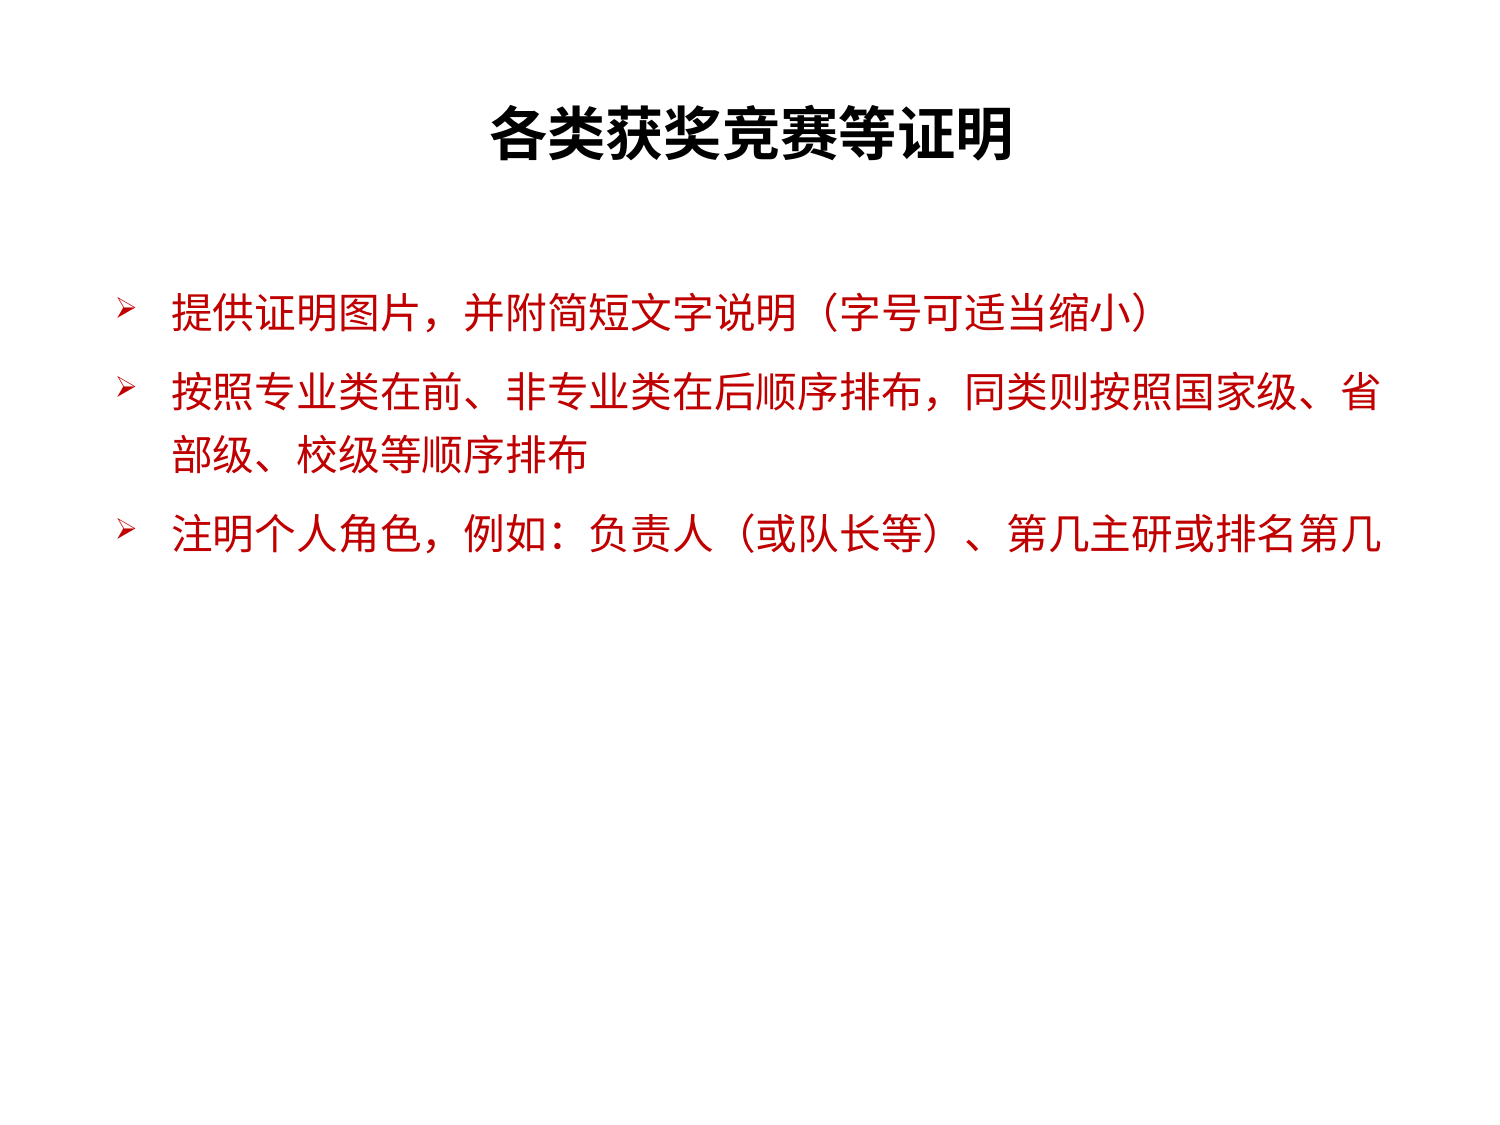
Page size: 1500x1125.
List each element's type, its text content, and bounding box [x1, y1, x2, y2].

text_box 各类获奖竞赛等证明 [64, 90, 1438, 175]
text_box 提供证明图片，并附简短文字说明（字号可适当缩小） 按照专业类在前、非专业类在后顺序排布，同类则按照国家级、省部级、校级等顺序排布 注明个人角色，例如：负责人（或队长等）、第几主研或排名第几 [100, 267, 1400, 566]
